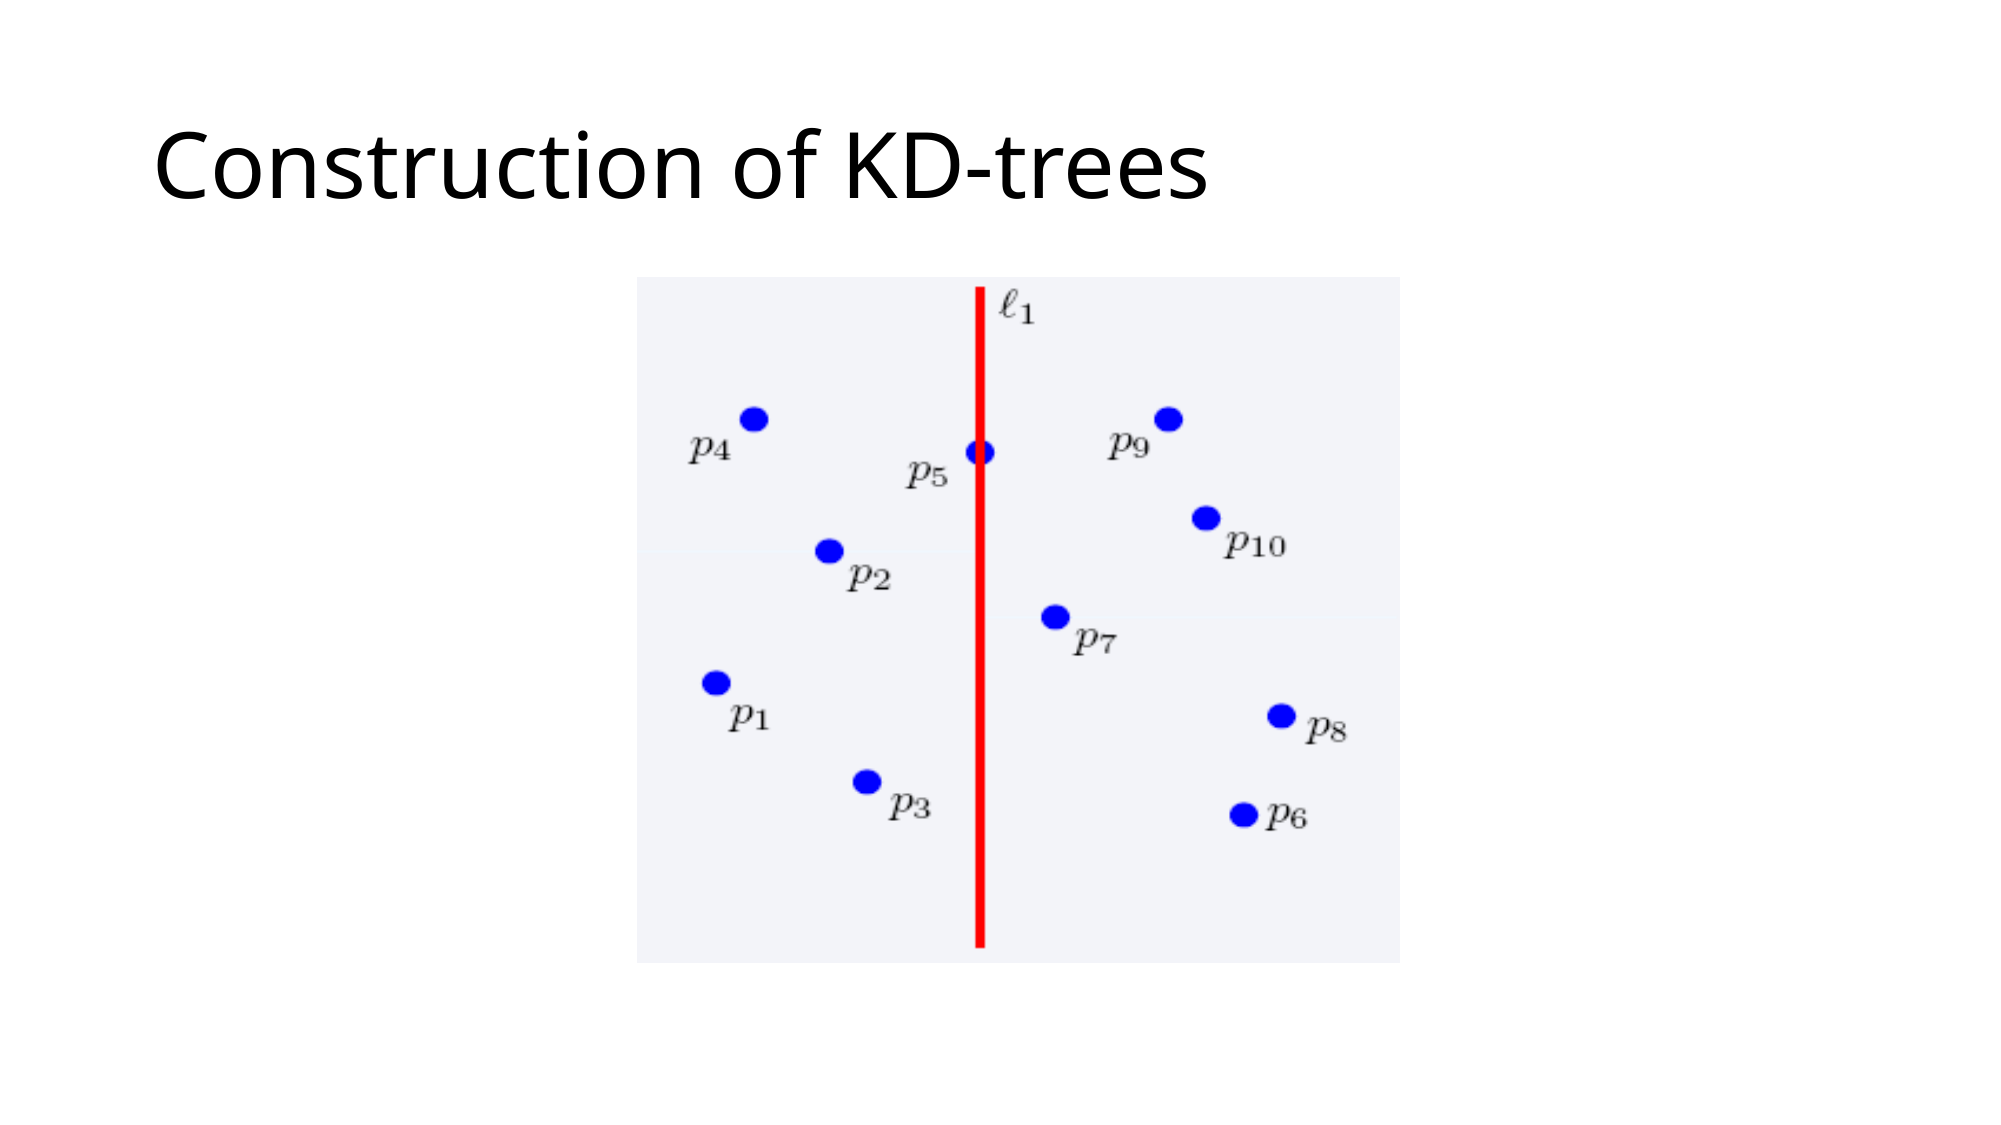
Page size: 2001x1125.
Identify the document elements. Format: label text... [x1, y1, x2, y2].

picture [637, 277, 1400, 963]
title Construction of KD-trees [137, 59, 1863, 278]
